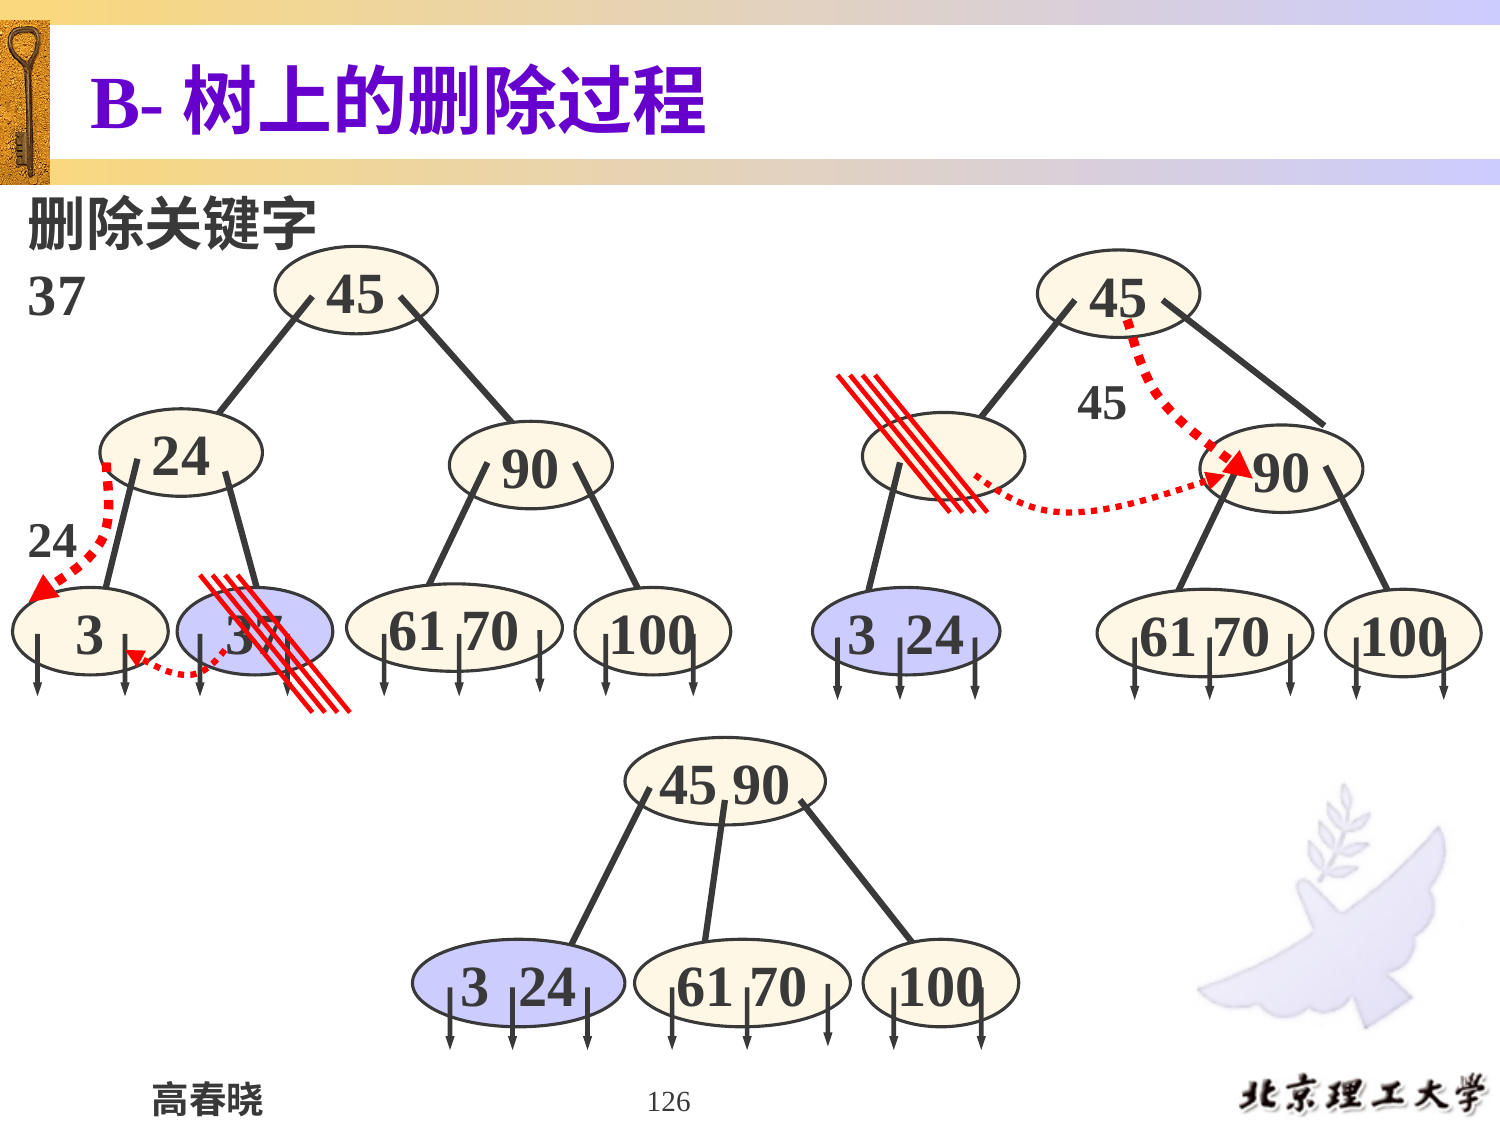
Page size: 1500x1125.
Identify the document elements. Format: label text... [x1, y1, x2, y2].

picture [1175, 774, 1471, 1050]
text_box [455, 633, 464, 697]
text_box [601, 633, 610, 697]
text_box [12, 462, 126, 603]
text_box 90 [449, 421, 613, 509]
text_box 24 [99, 408, 263, 497]
text_box [120, 651, 130, 697]
slide_number 126 [511, 1058, 826, 1125]
text_box [380, 633, 389, 697]
text_box 100 [575, 587, 731, 675]
text_box 45 [401, 253, 438, 327]
text_box 61 70 [354, 583, 563, 672]
text_box [535, 630, 545, 693]
picture [1230, 1065, 1500, 1125]
text_box 3 [12, 593, 169, 675]
text_box 37 [177, 604, 194, 649]
text_box 删除关键字37 [13, 179, 401, 335]
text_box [199, 574, 351, 713]
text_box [812, 249, 1482, 701]
text_box [689, 633, 698, 697]
picture [0, 20, 50, 185]
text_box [1062, 319, 1254, 479]
text_box [124, 649, 194, 676]
text_box [33, 633, 42, 697]
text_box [837, 374, 988, 513]
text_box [412, 737, 1019, 1051]
title B-树上的删除过程 [75, 37, 1500, 160]
